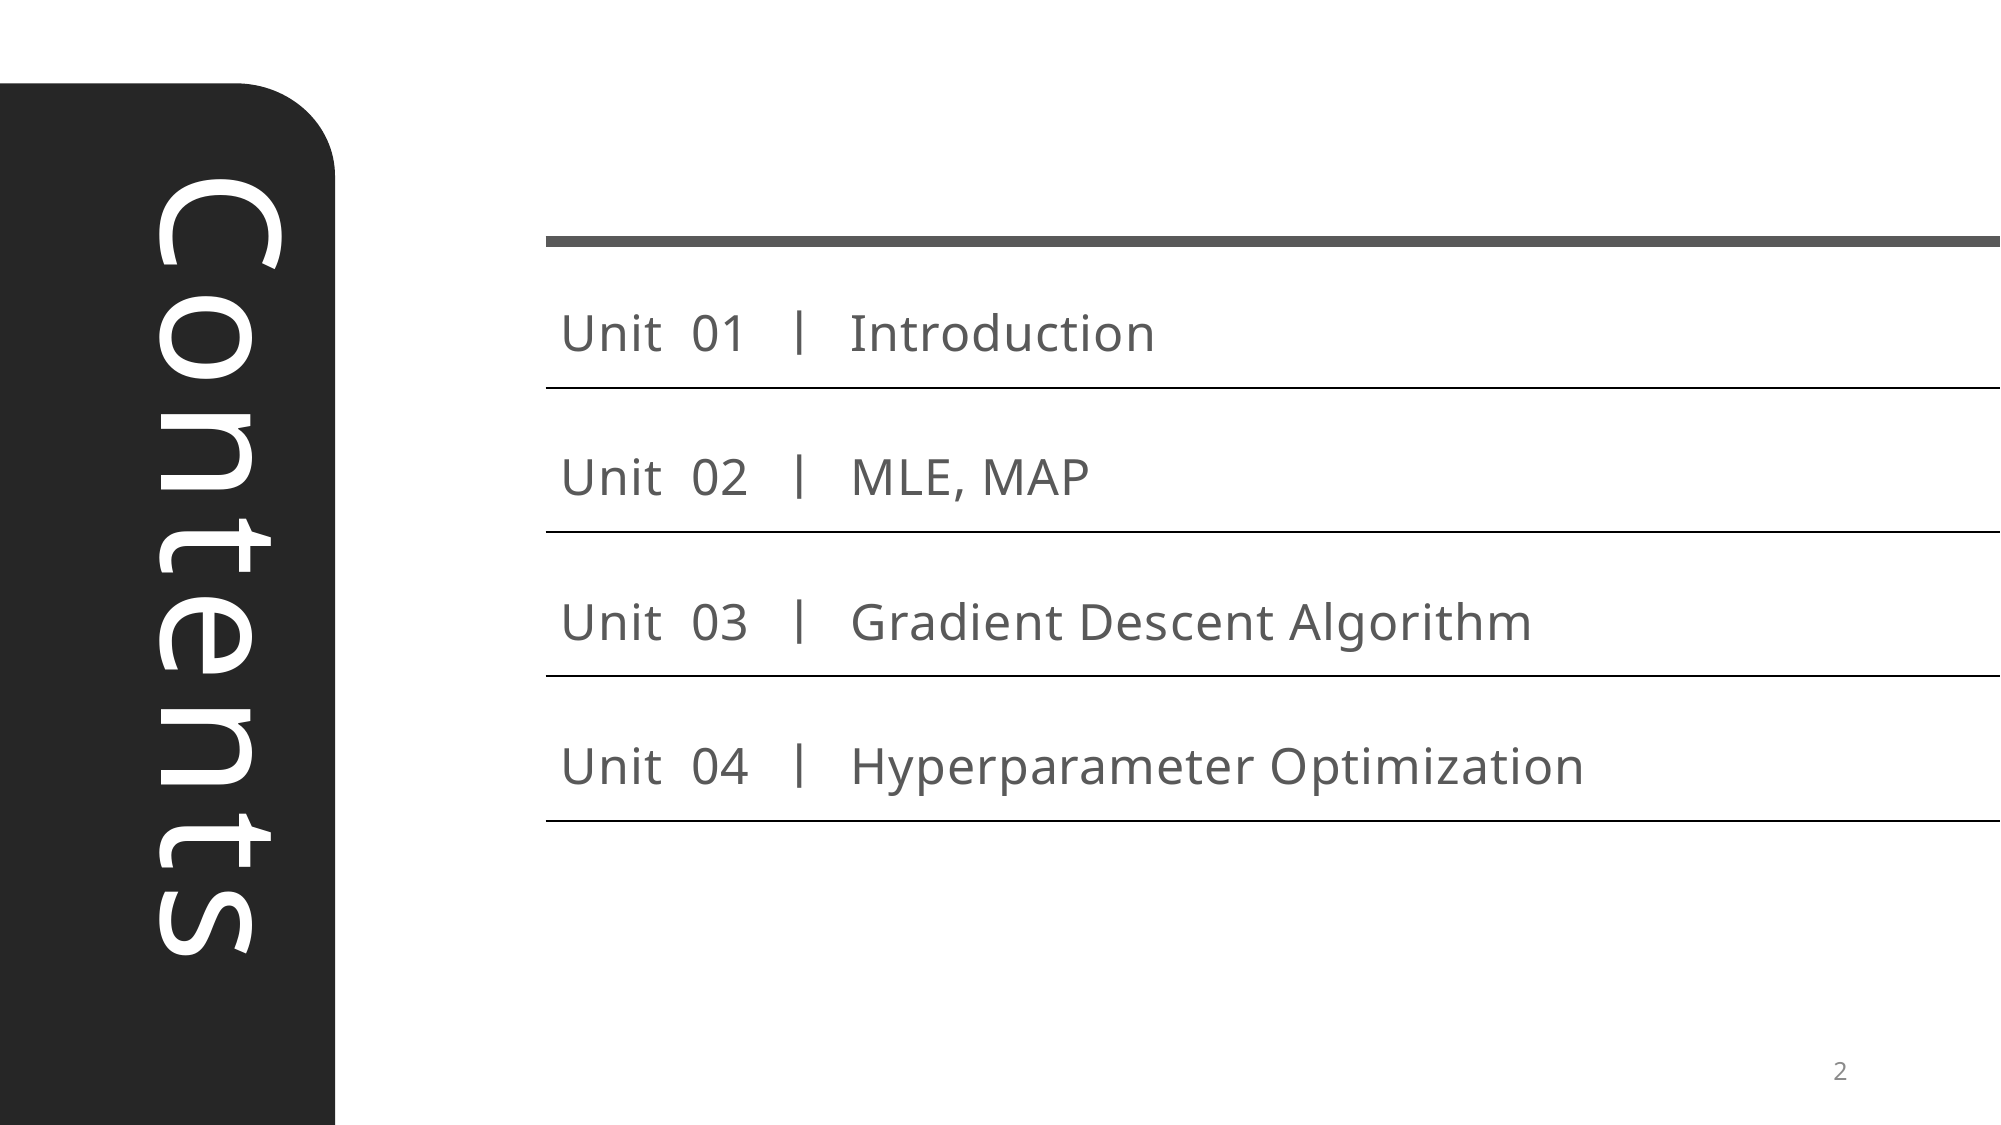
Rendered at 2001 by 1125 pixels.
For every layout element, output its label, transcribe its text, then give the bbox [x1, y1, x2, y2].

text_box [0, 82, 334, 1125]
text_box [545, 241, 2000, 823]
text_box Contents [120, 154, 336, 1125]
slide_number 2 [1412, 1042, 1863, 1103]
